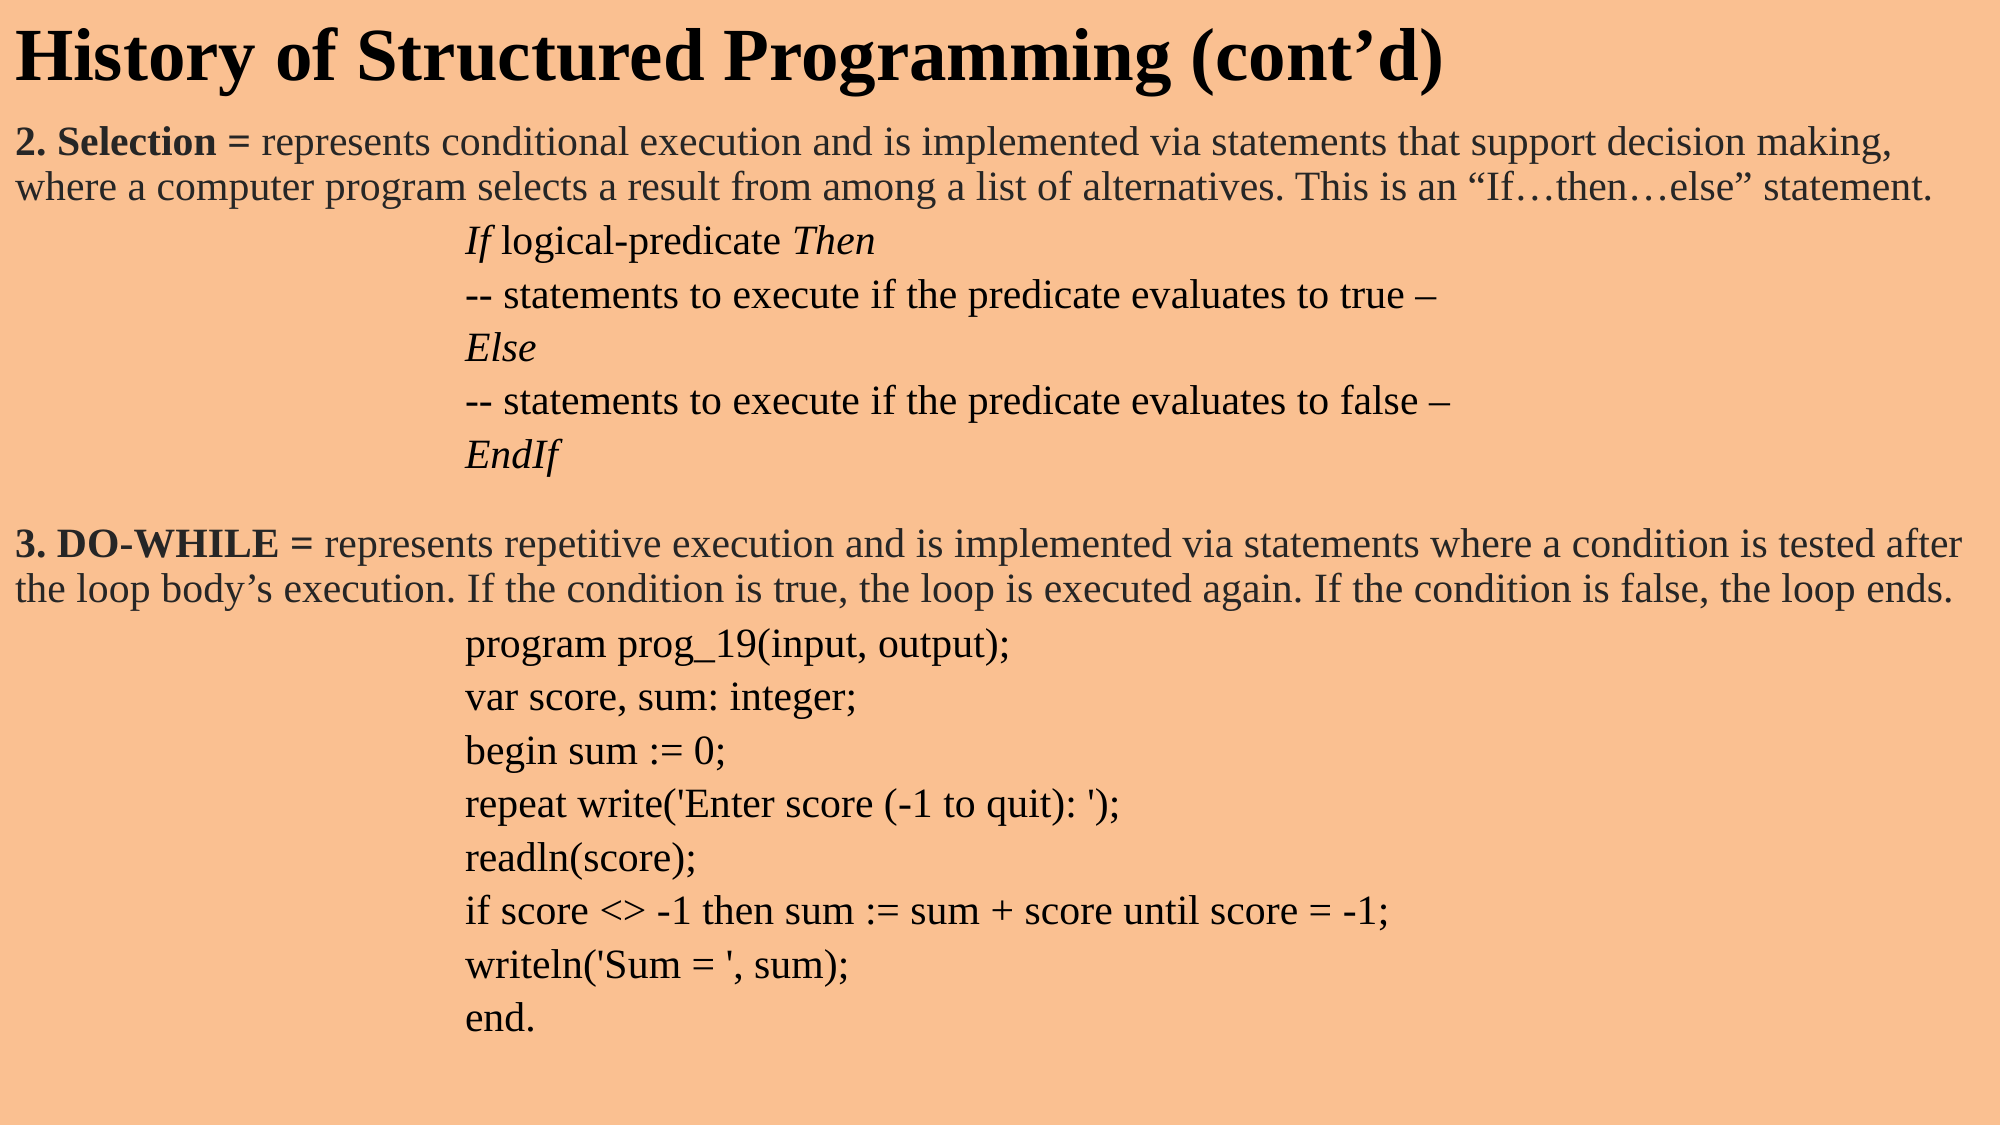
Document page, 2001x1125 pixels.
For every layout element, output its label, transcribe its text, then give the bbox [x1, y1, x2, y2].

title History of Structured Programming (cont’d) [0, 0, 2000, 111]
list 2. Selection = represents conditional execution and is implemented via statements that support decision making, where a computer program selects a result from among a list of alternatives. This is an “If…then…else” statement. If logical-predicate Then -- statements to execute if the predicate evaluates to true – Else -- statements to execute if the predicate evaluates to false – EndIf 3. DO-WHILE = represents repetitive execution and is implemented via statements where a condition is tested after the loop body’s execution. If the condition is true, the loop is executed again. If the condition is false, the loop ends. program prog_19(input, output); var score, sum: integer; begin sum := 0; repeat write('Enter score (-1 to quit): '); readln(score); if score <> -1 then sum := sum + score until score = -1; writeln('Sum = ', sum); end. [0, 111, 2000, 1125]
